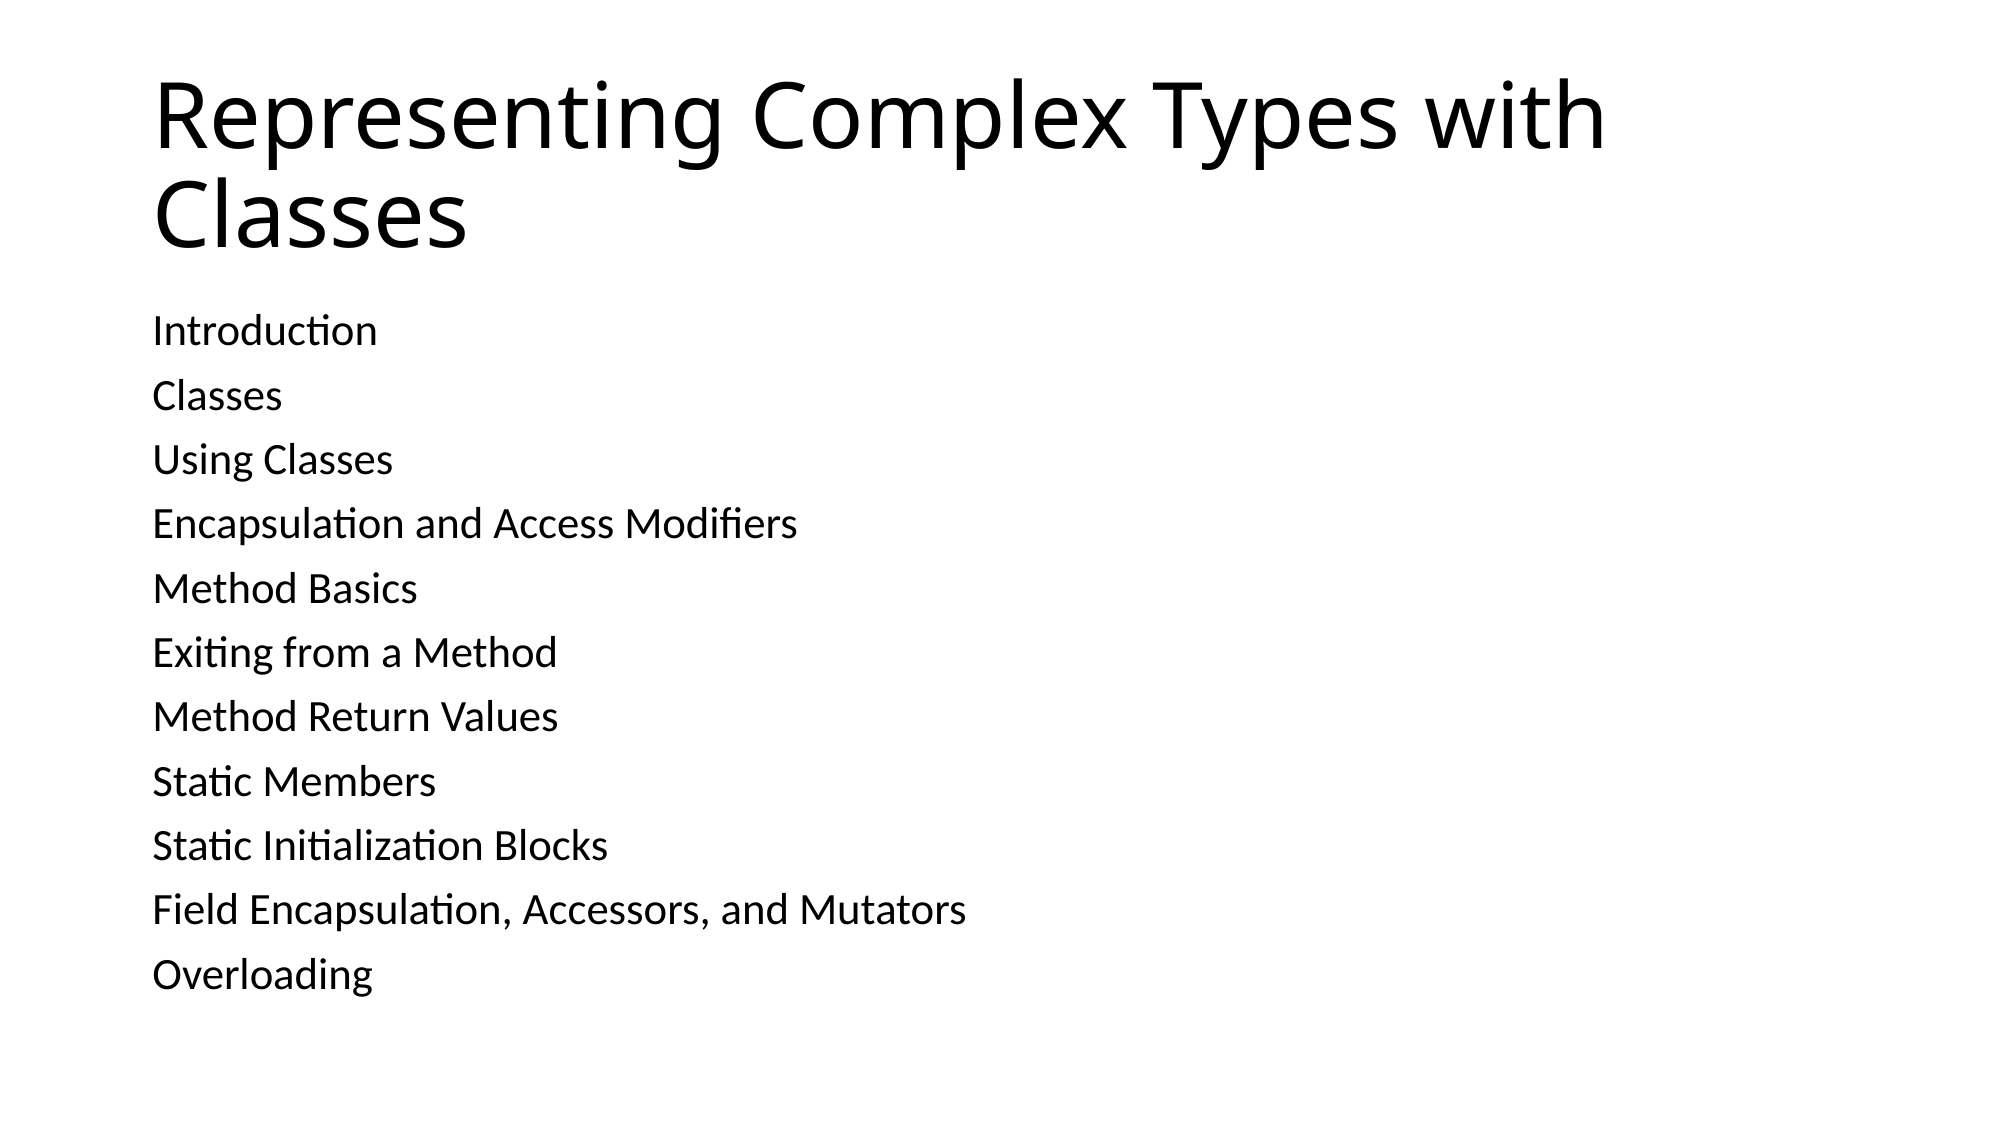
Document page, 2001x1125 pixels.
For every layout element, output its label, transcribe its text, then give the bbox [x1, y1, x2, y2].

list Introduction Classes Using Classes Encapsulation and Access Modifiers Method Basics Exiting from a Method Method Return Values Static Members Static Initialization Blocks Field Encapsulation, Accessors, and Mutators Overloading [137, 299, 1863, 1014]
title Representing Complex Types with Classes [137, 59, 1863, 278]
